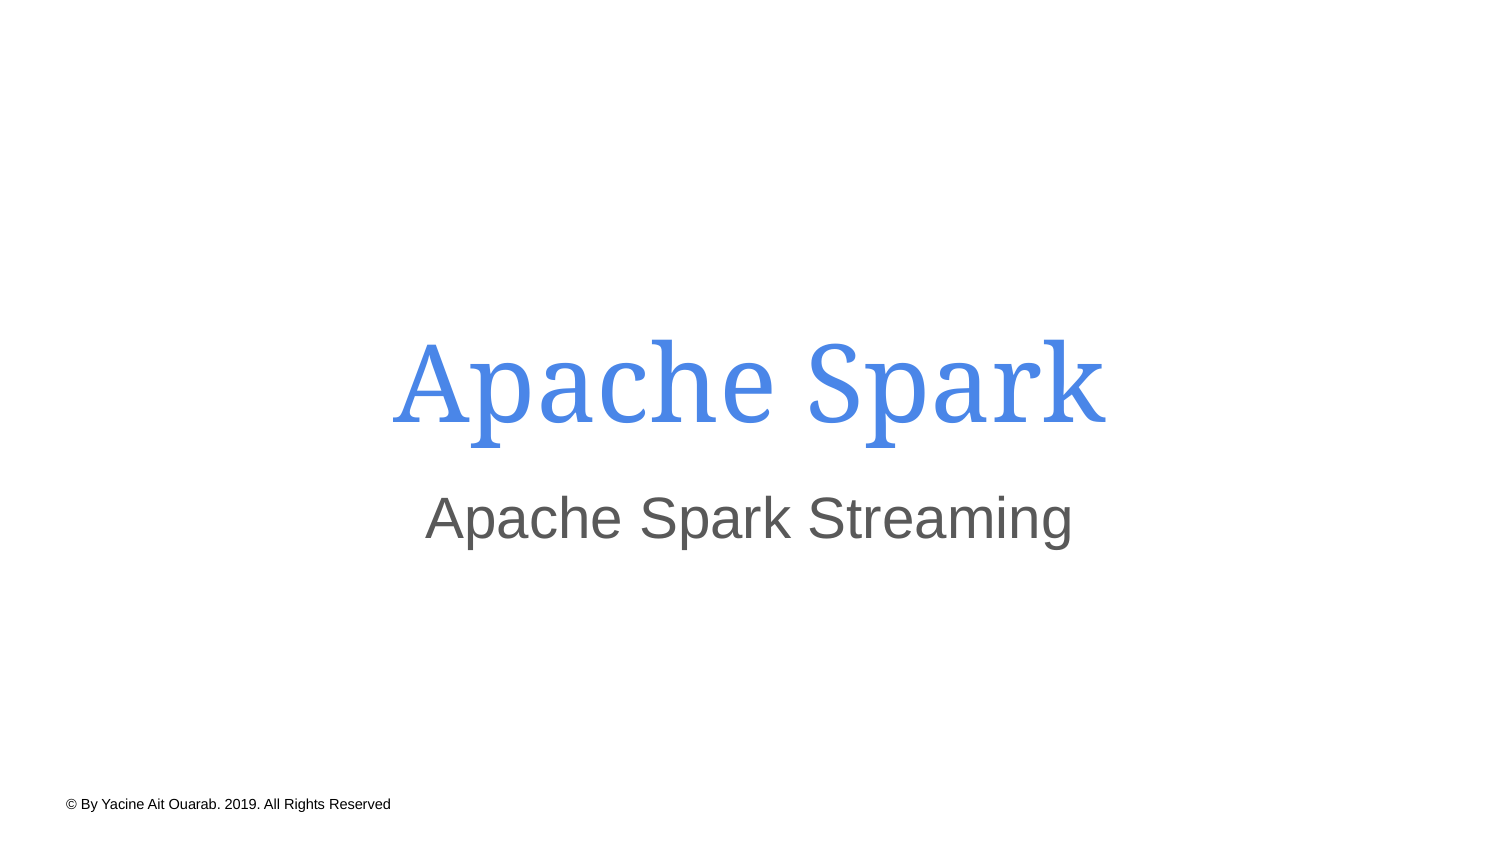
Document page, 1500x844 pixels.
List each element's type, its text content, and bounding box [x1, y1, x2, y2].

subtitle Apache Spark Streaming [51, 464, 1449, 595]
title Apache Spark [51, 122, 1449, 459]
